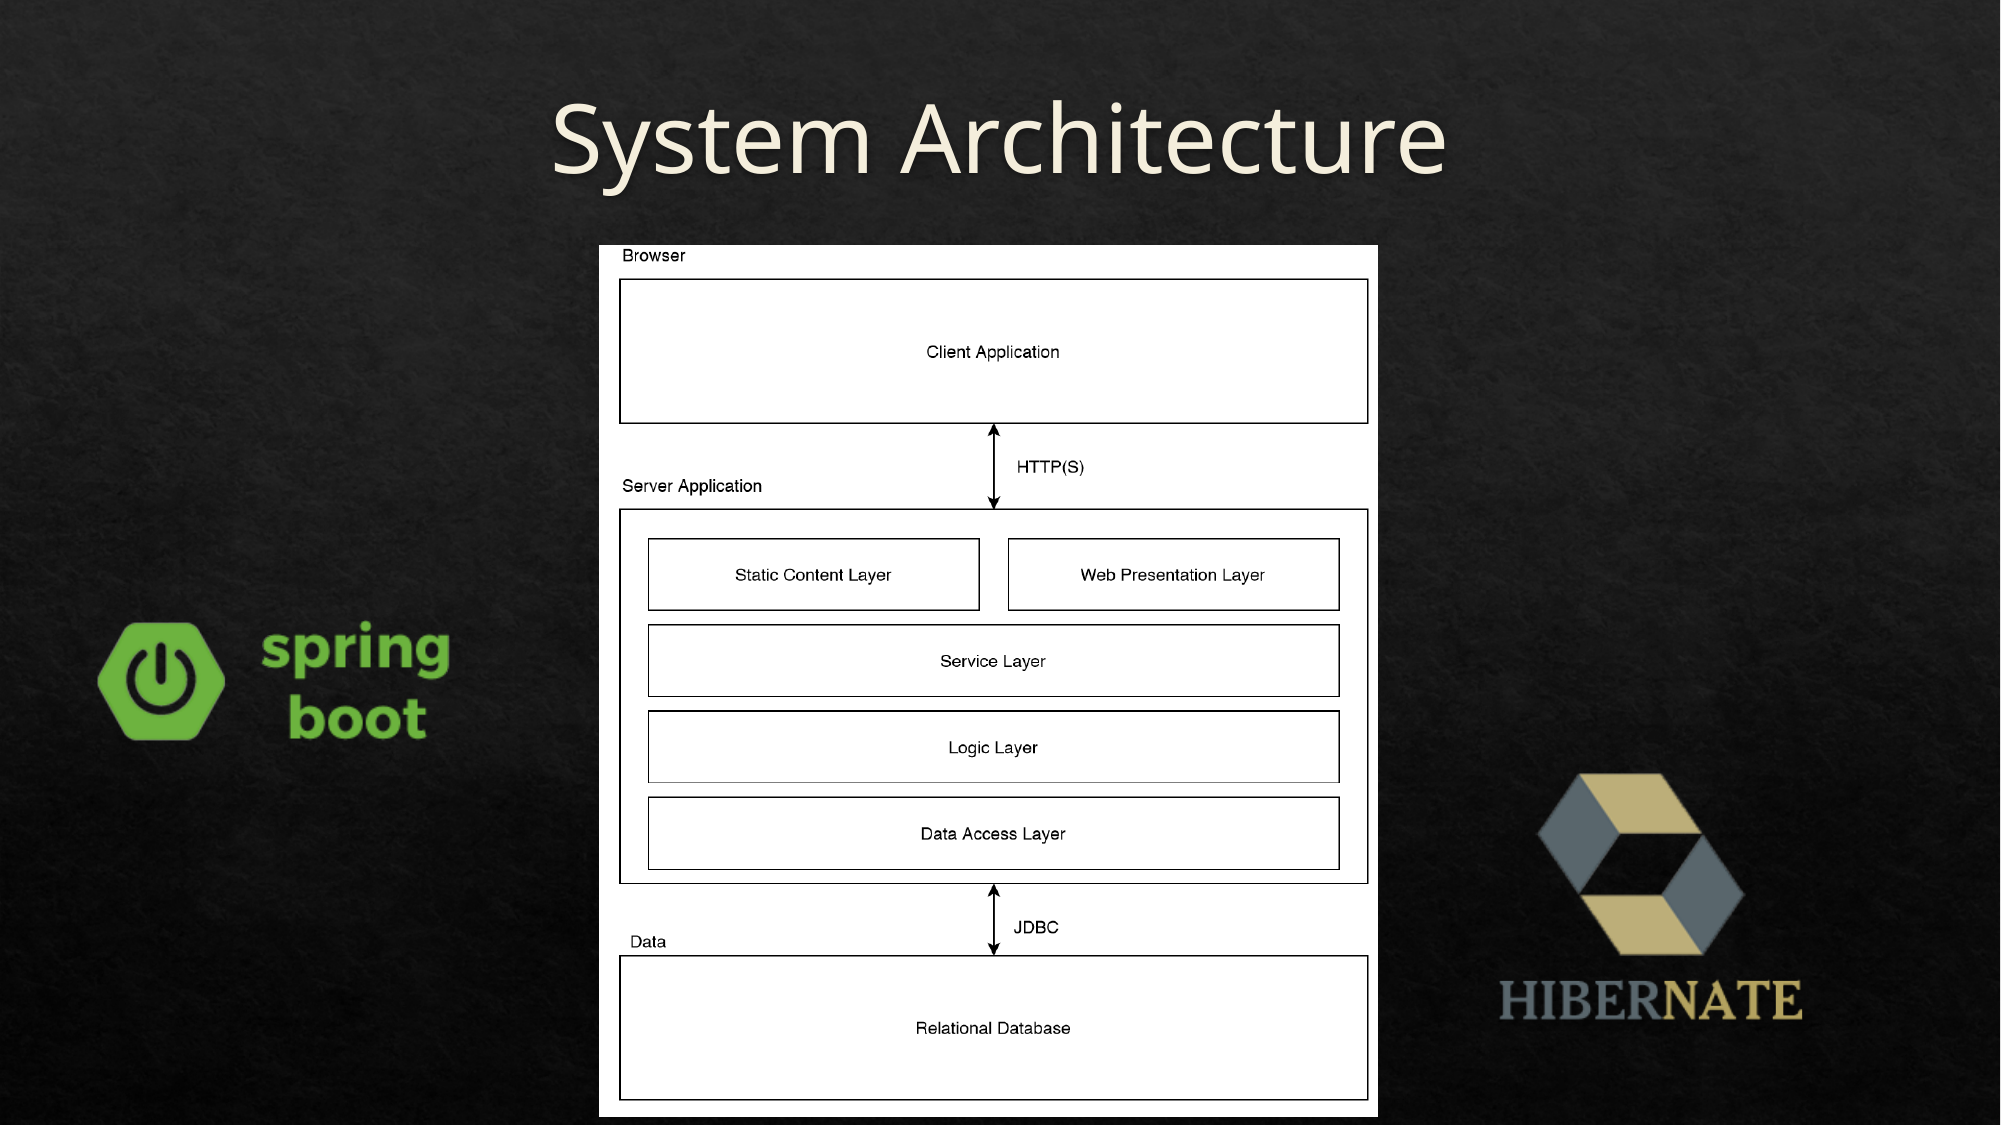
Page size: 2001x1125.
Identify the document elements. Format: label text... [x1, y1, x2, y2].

picture [95, 620, 479, 742]
picture [1498, 772, 1812, 1032]
picture [599, 245, 1378, 1117]
title System Architecture [150, 39, 1850, 246]
